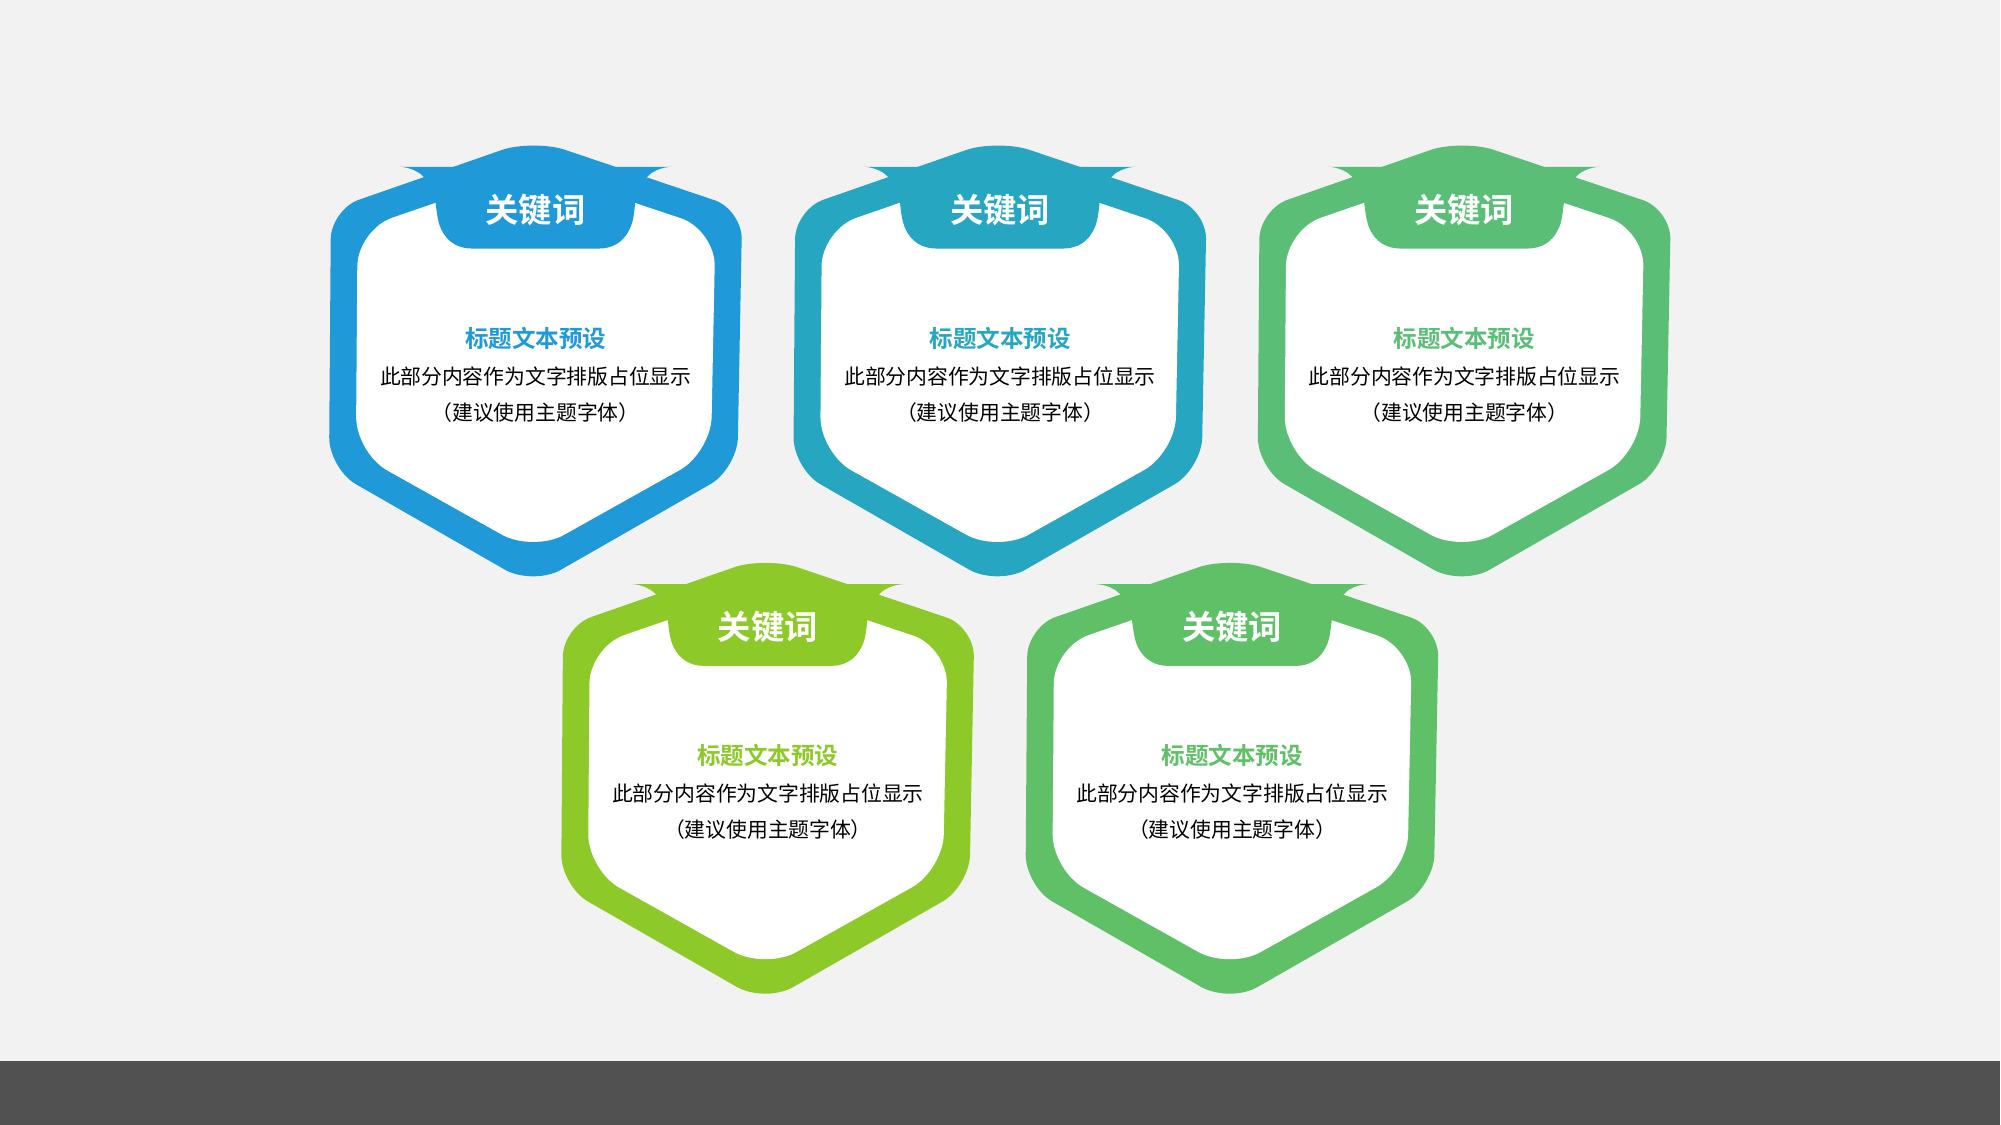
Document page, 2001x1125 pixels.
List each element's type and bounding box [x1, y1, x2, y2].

text_box [329, 145, 1671, 994]
